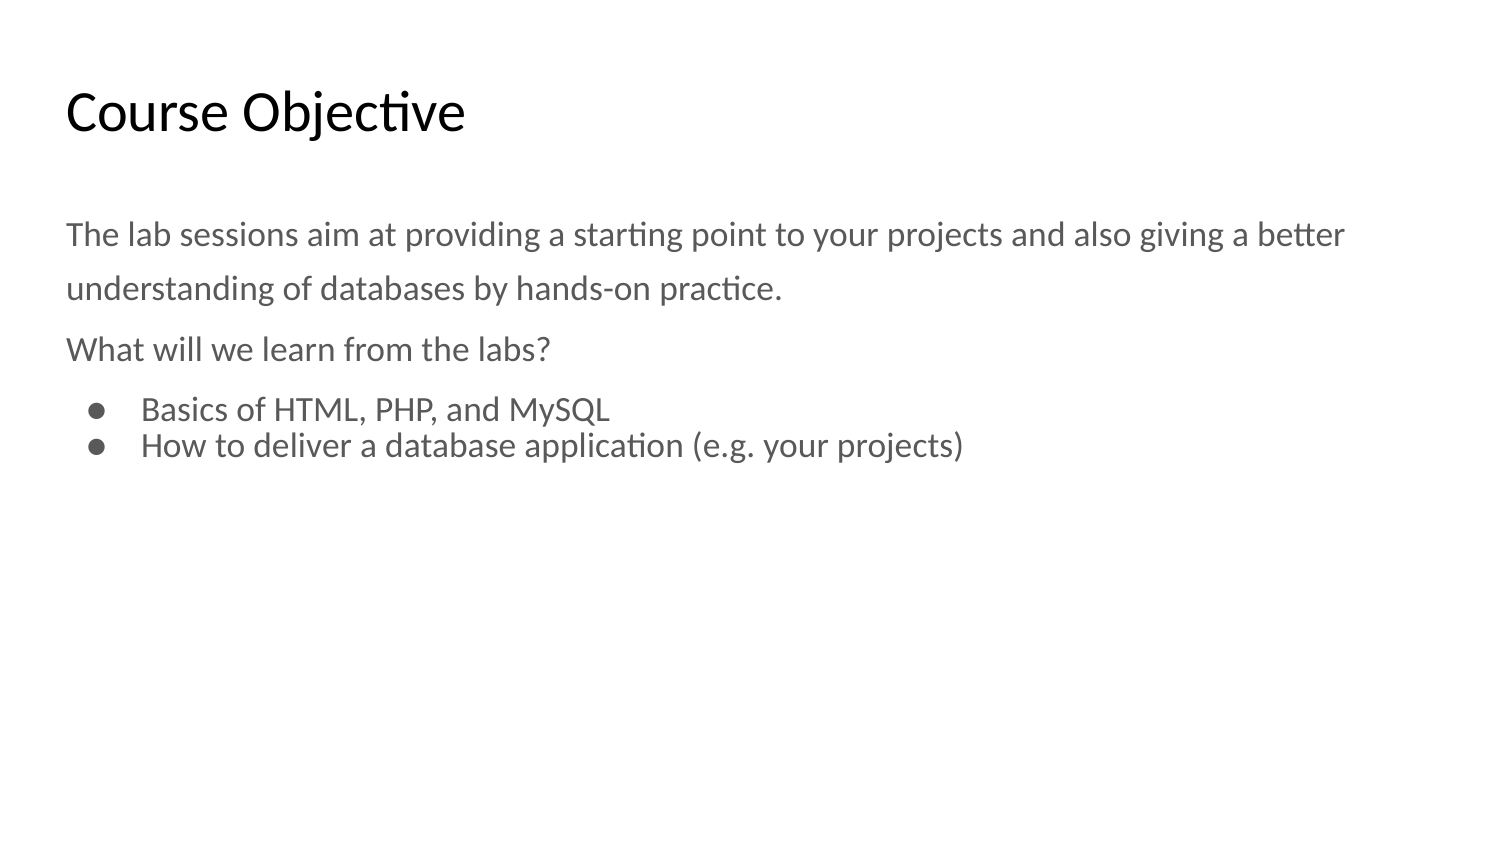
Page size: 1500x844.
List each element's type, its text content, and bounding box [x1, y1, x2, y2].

list The lab sessions aim at providing a starting point to your projects and also giving a better understanding of databases by hands-on practice. What will we learn from the labs? Basics of HTML, PHP, and MySQL How to deliver a database application (e.g. your projects) [51, 187, 1449, 748]
title Course Objective [51, 72, 1449, 167]
